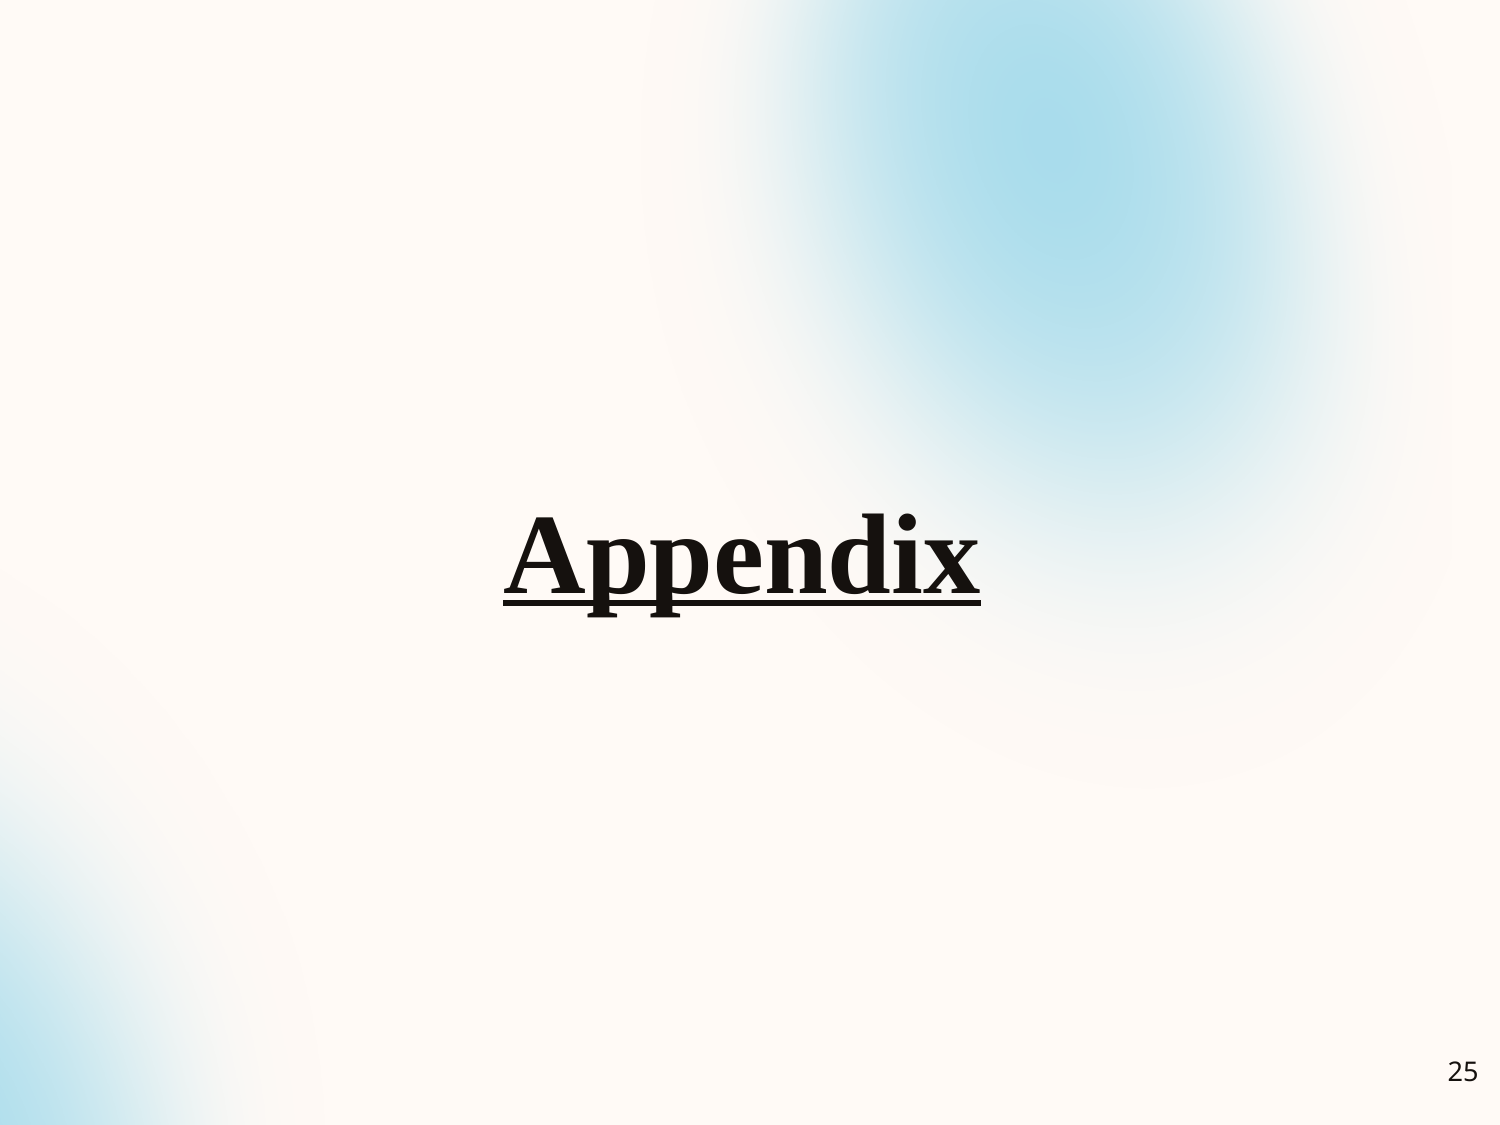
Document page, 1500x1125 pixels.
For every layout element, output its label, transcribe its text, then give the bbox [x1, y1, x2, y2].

slide_number ‹#› [1403, 1038, 1494, 1125]
text_box Appendix [488, 464, 1012, 661]
picture [0, 0, 1500, 1125]
